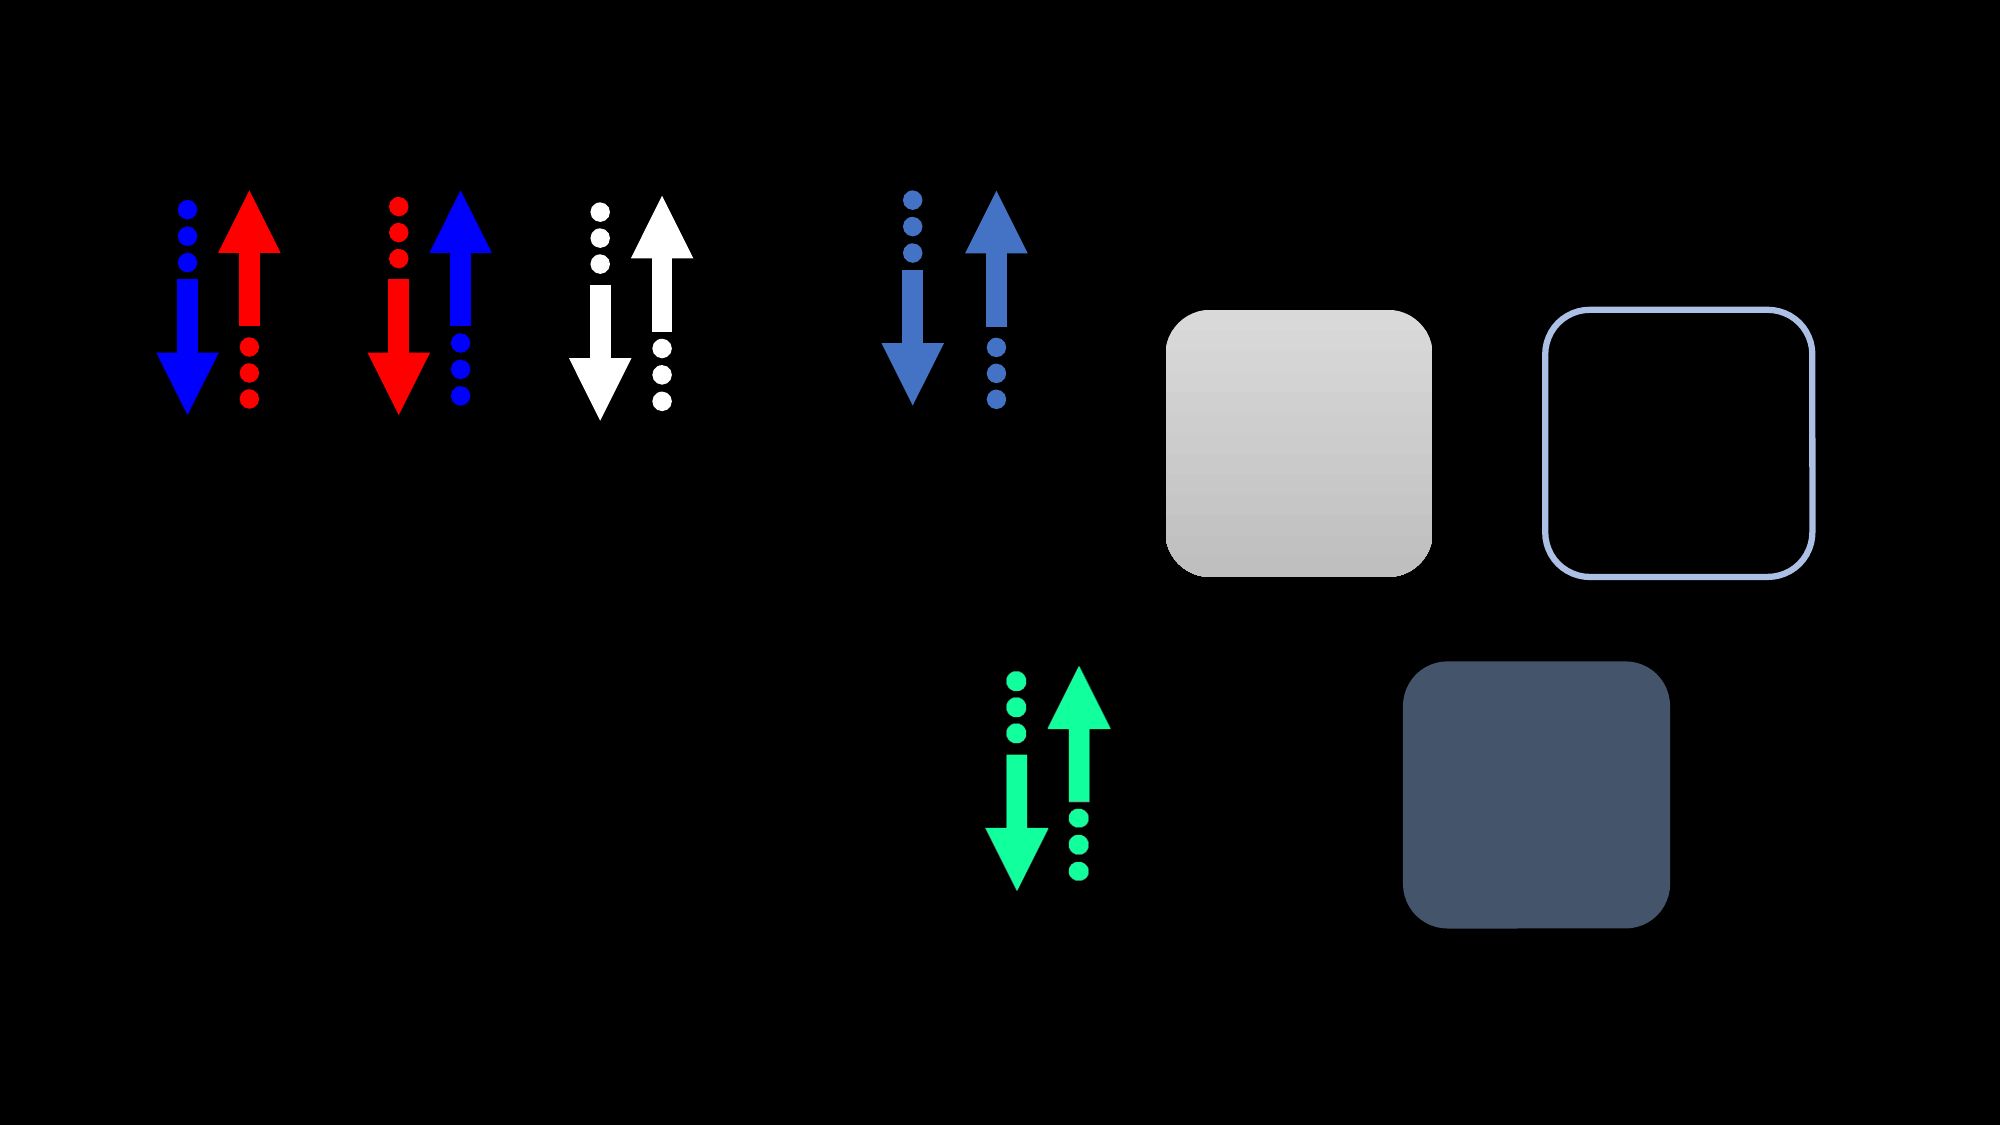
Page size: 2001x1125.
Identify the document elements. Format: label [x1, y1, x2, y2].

text_box [590, 195, 672, 421]
text_box [388, 190, 471, 416]
text_box [1401, 660, 1672, 930]
text_box [1544, 308, 1814, 579]
text_box [902, 190, 1007, 410]
picture [953, 602, 1143, 955]
text_box [1164, 308, 1434, 579]
text_box [177, 190, 260, 416]
